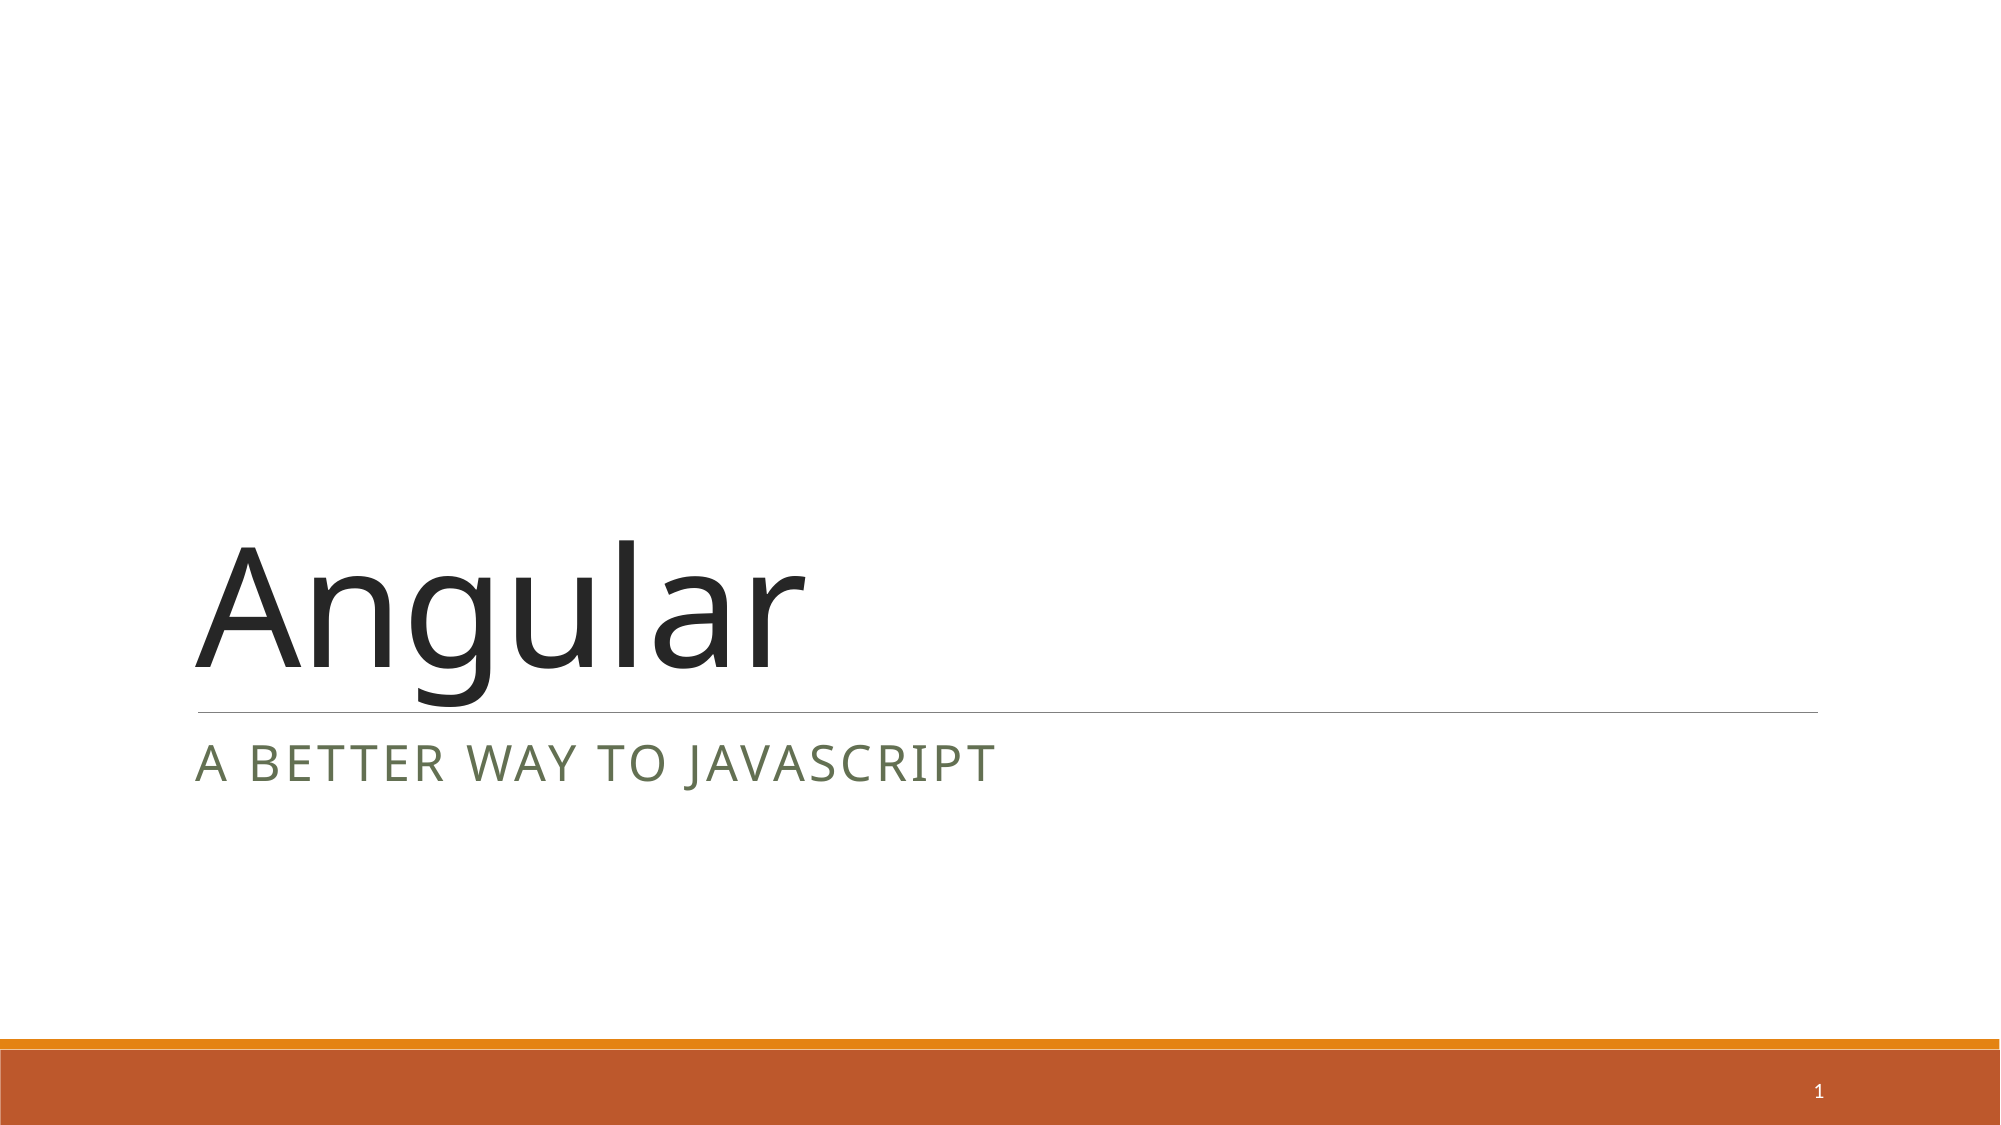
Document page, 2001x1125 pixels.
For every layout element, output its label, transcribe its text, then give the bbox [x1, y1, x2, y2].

title Angular [180, 124, 1830, 710]
slide_number 1 [1624, 1059, 1840, 1120]
subtitle A better way to Javascript [180, 730, 1831, 919]
